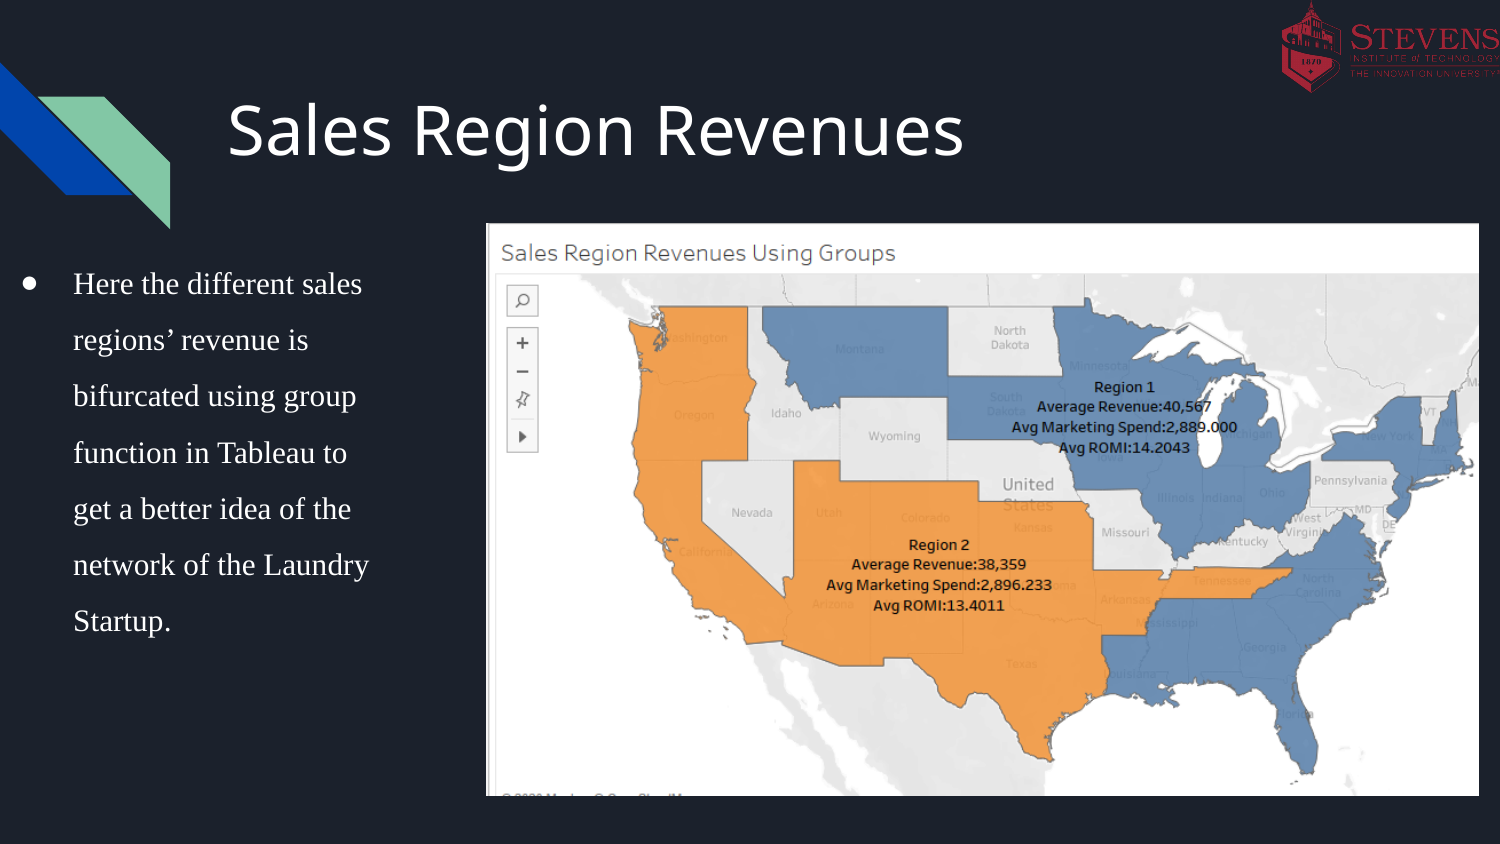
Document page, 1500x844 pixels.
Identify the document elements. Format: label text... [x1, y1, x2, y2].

picture [486, 222, 1479, 797]
text_box [29, 223, 445, 796]
text_box Here the different sales regions’ revenue is bifurcated using group function in Tableau to get a better idea of the network of the Laundry Startup. [0, 229, 408, 790]
picture [1281, 0, 1500, 93]
text_box Sales Region Revenues [212, 72, 1427, 193]
